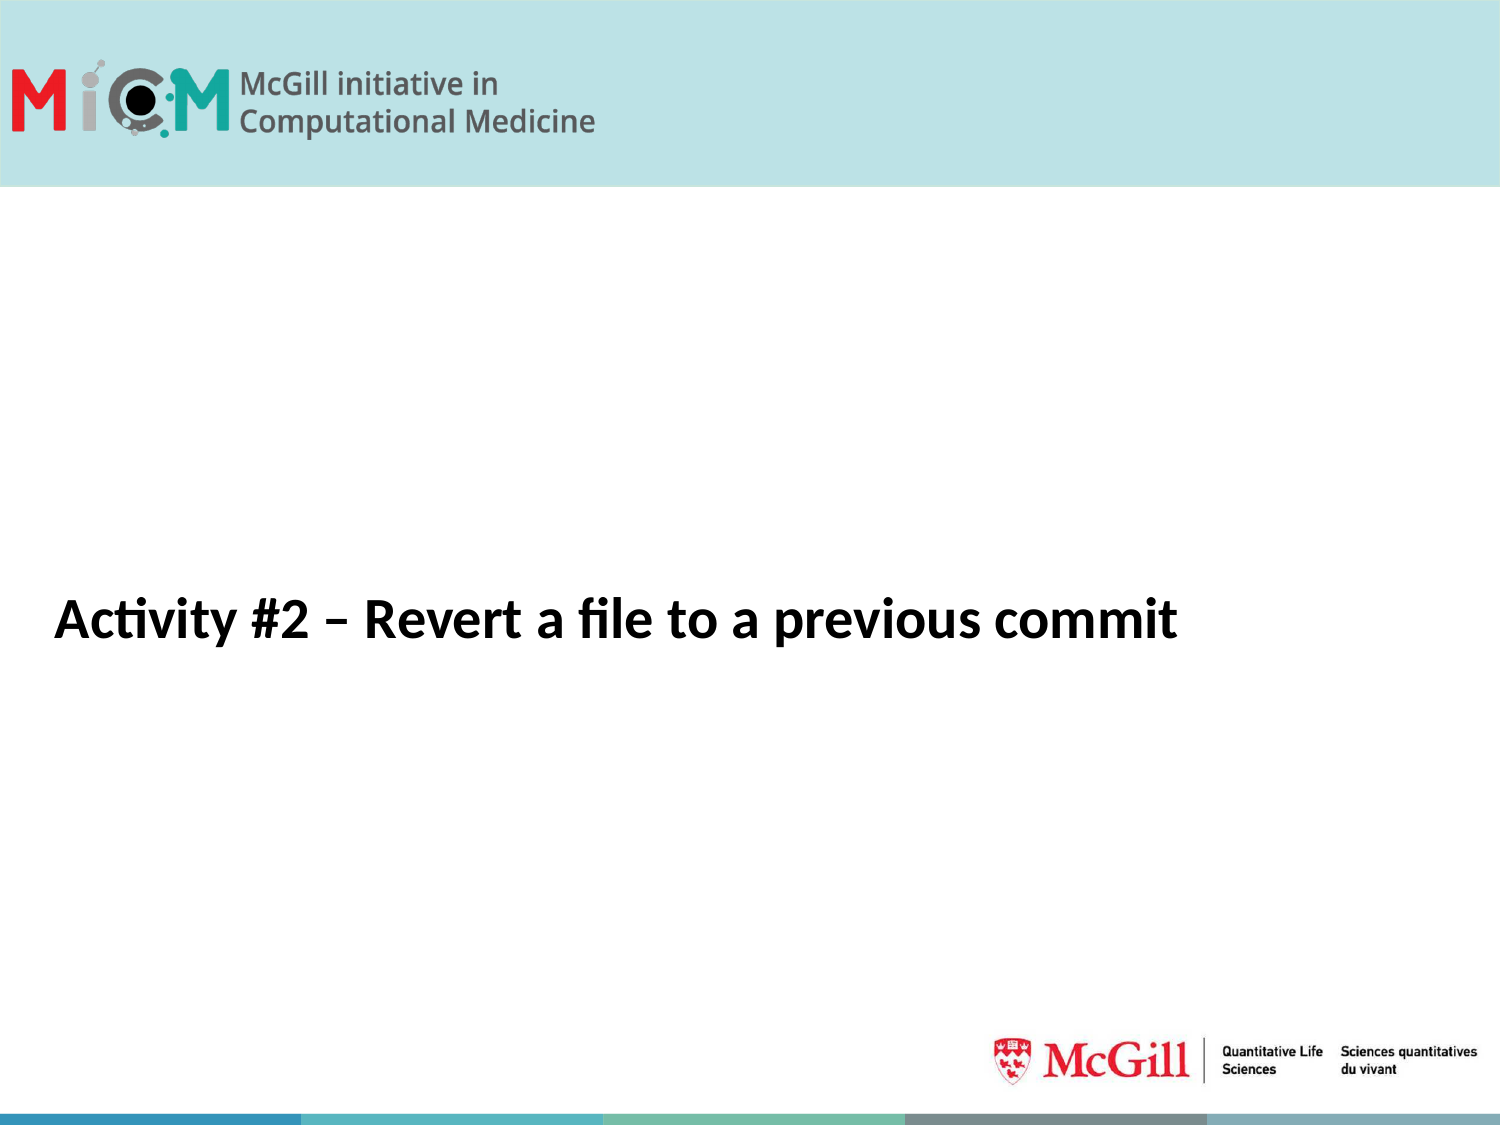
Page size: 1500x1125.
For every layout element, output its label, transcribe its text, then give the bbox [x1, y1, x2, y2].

picture [970, 1015, 1500, 1122]
picture [0, 19, 634, 187]
list Activity #2 – Revert a file to a previous commit [39, 238, 1461, 1047]
